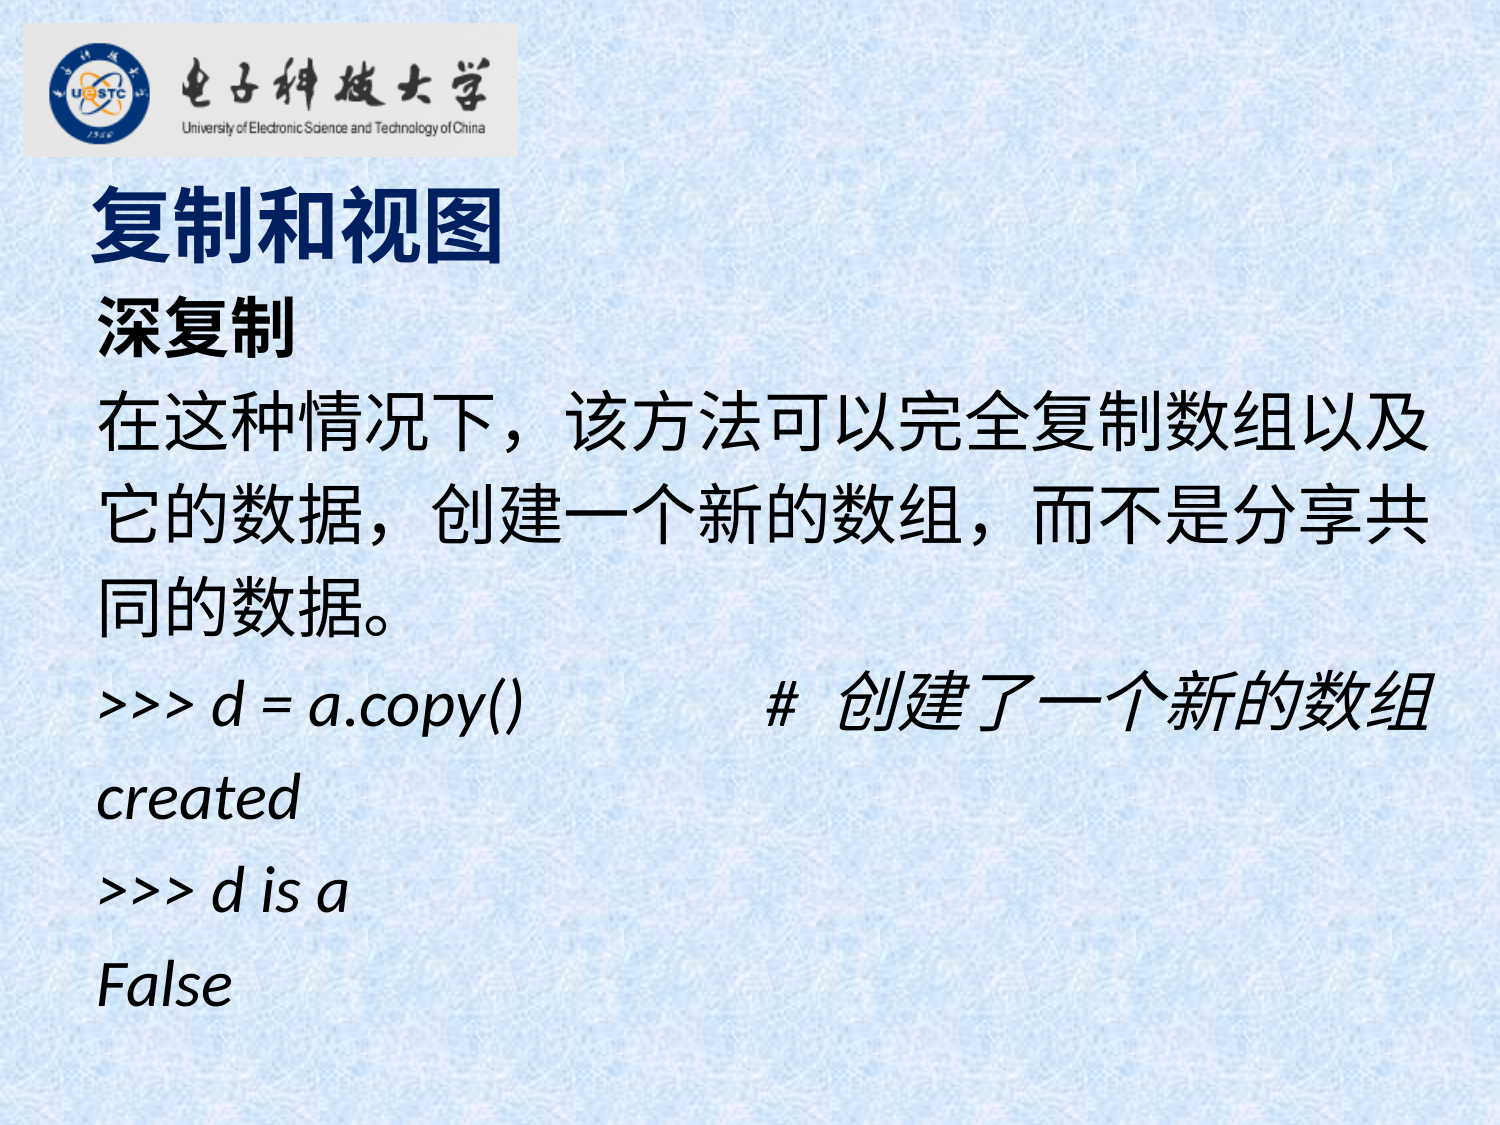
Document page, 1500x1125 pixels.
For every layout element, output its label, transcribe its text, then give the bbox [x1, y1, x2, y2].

list 深复制 在这种情况下，该方法可以完全复制数组以及 它的数据，创建一个新的数组，而不是分享共 同的数据。 >>> d = a.copy() # 创建了一个新的数组 created >>> d is a False [82, 278, 1463, 1025]
picture [0, 0, 1500, 1125]
title 复制和视图 [75, 165, 988, 313]
